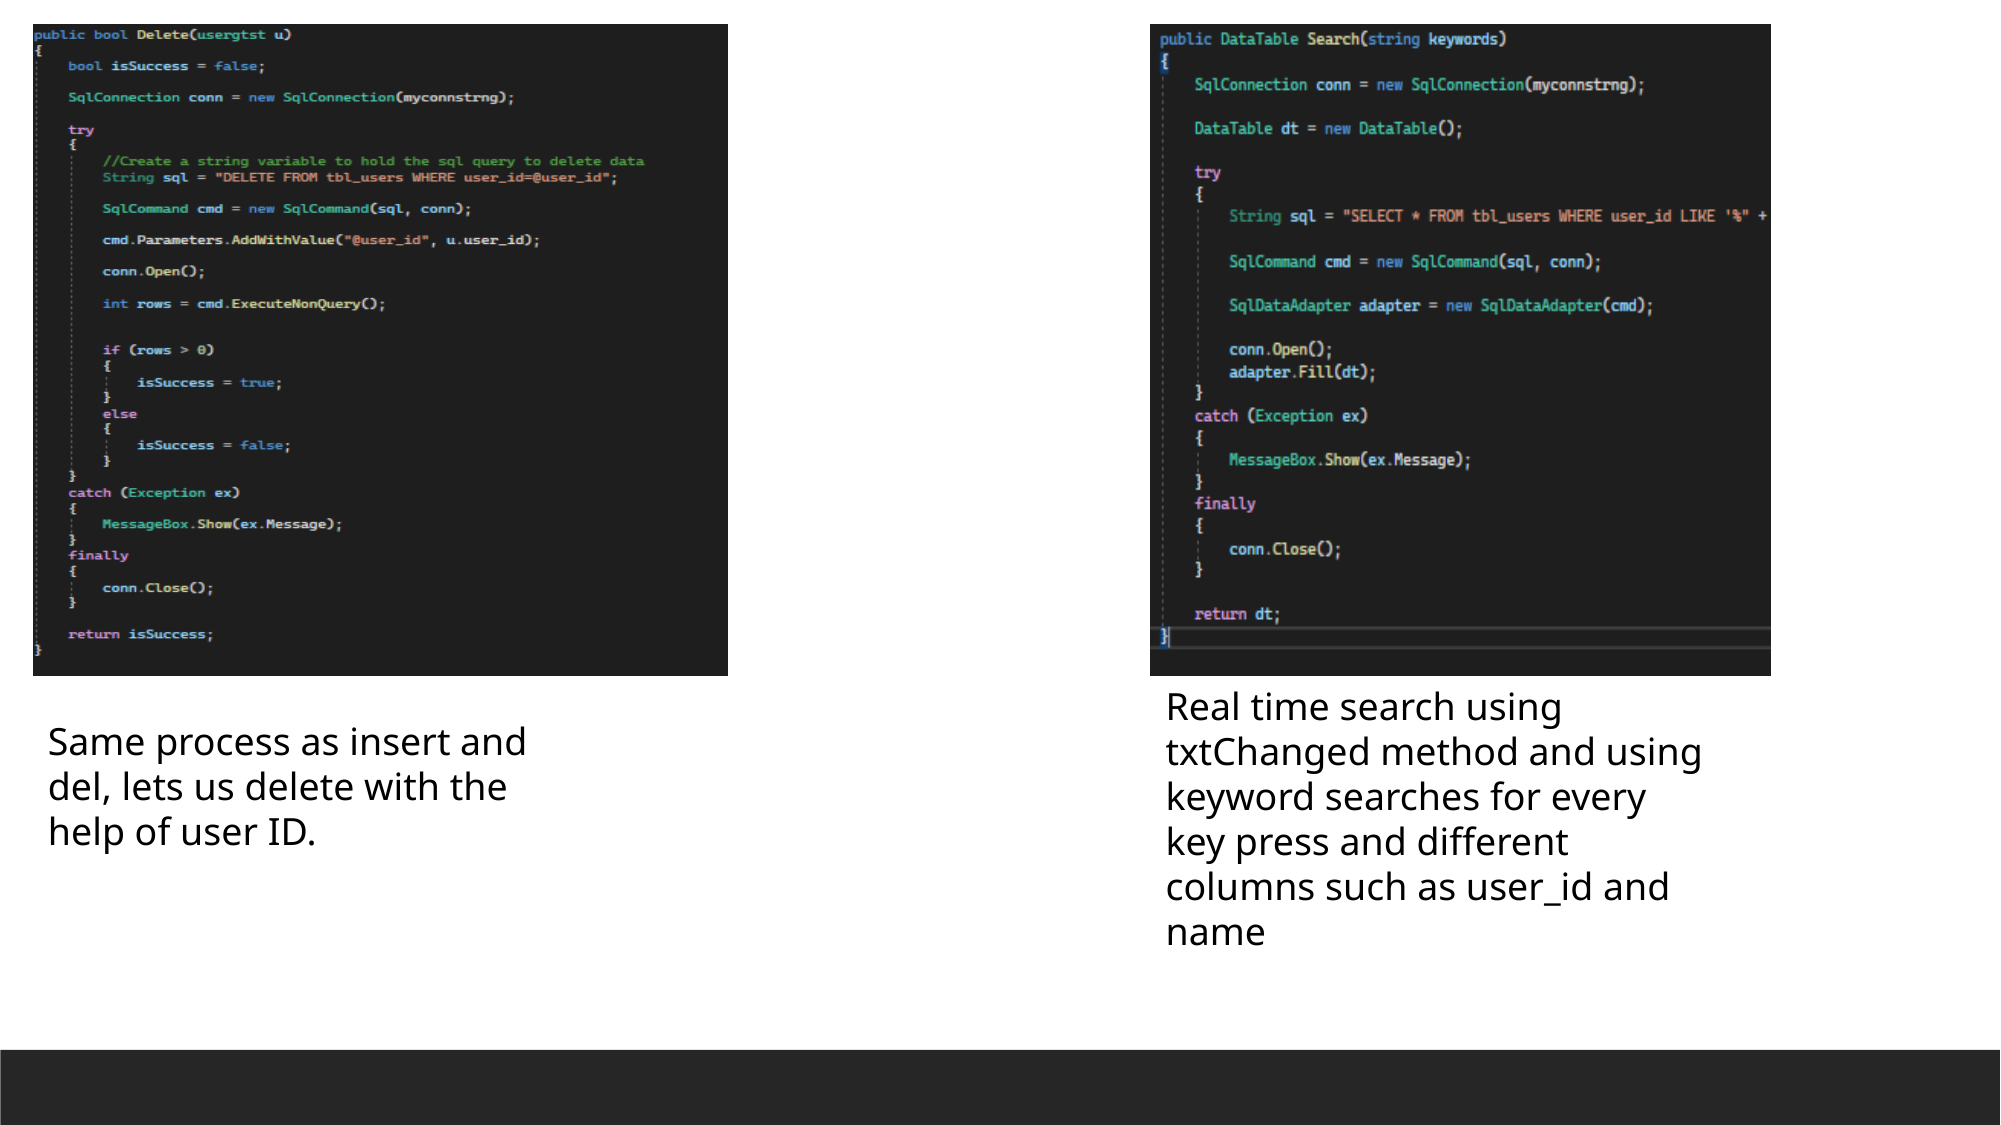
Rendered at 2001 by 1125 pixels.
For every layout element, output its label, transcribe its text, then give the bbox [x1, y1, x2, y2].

text_box Real time search using txtChanged method and using keyword searches for every key press and different columns such as user_id and name [1150, 682, 1723, 961]
text_box Same process as insert and del, lets us delete with the help of user ID. [33, 710, 605, 860]
picture [32, 23, 728, 676]
picture [1150, 23, 1772, 676]
